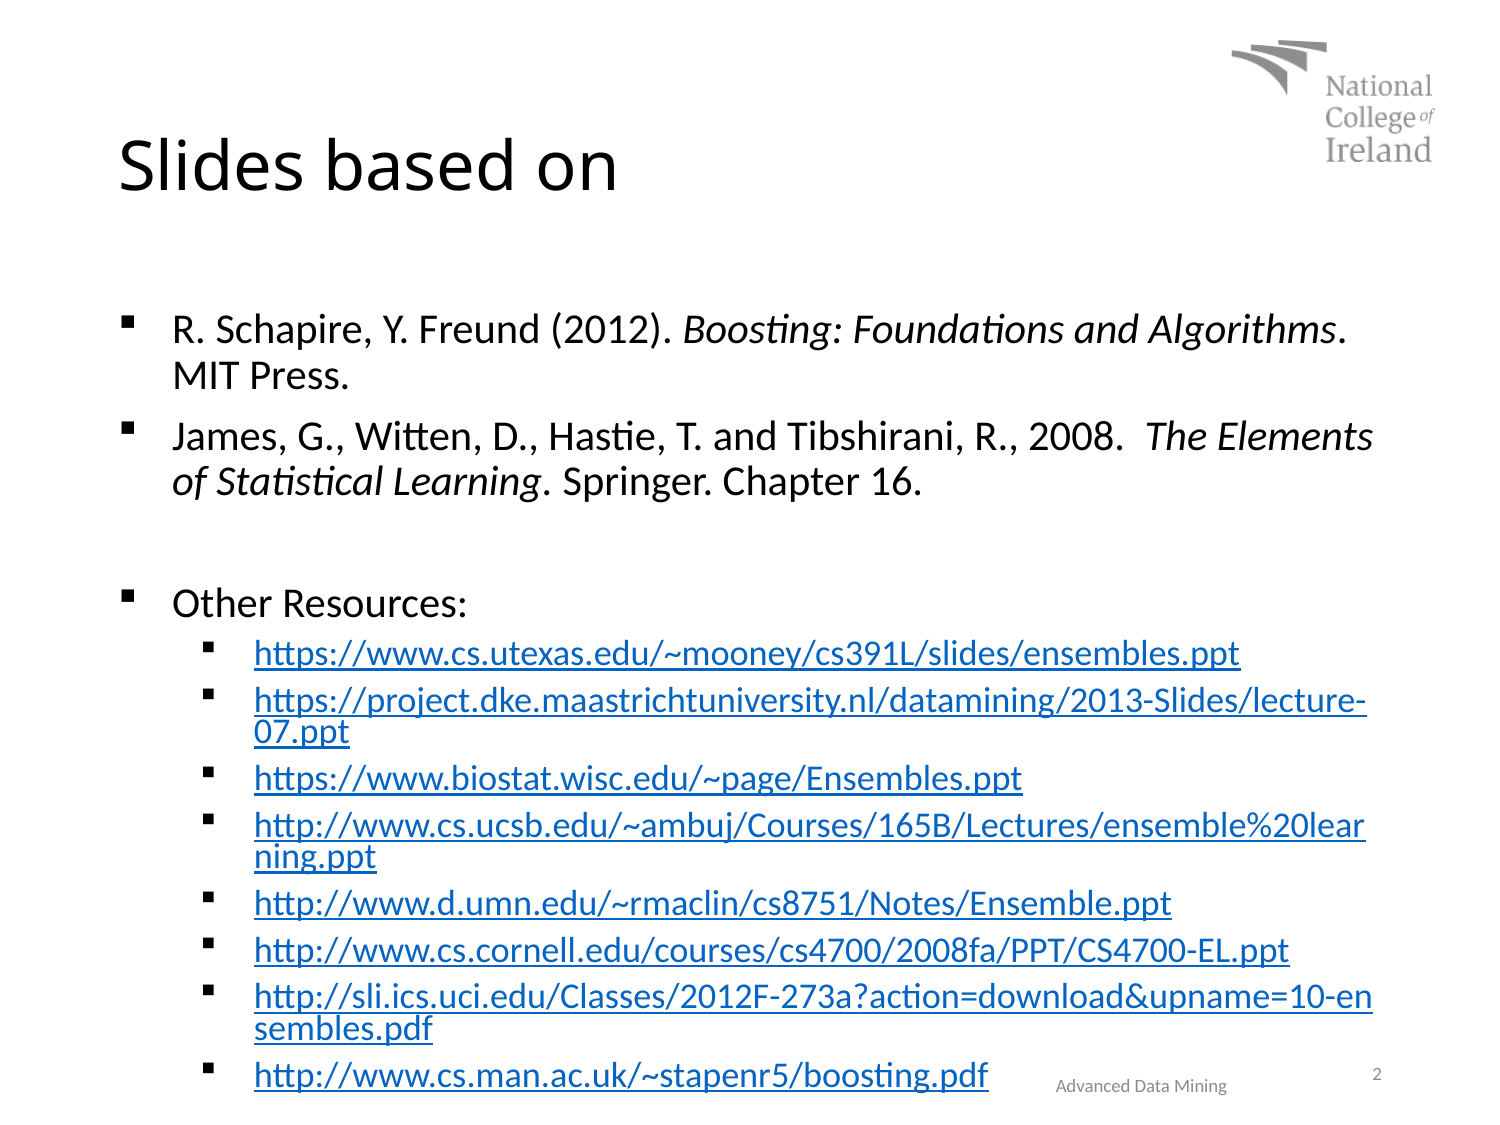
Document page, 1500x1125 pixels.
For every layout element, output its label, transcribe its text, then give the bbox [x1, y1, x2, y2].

picture [1231, 39, 1436, 163]
title Slides based on [103, 59, 1397, 278]
footer Advanced Data Mining [847, 1054, 1436, 1115]
list R. Schapire, Y. Freund (2012). Boosting: Foundations and Algorithms. MIT Press. James, G., Witten, D., Hastie, T. and Tibshirani, R., 2008. The Elements of Statistical Learning. Springer. Chapter 16. Other Resources: https://www.cs.utexas.edu/~mooney/cs391L/slides/ensembles.ppt https://project.dke.maastrichtuniversity.nl/datamining/2013-Slides/lecture-07.ppt https://www.biostat.wisc.edu/~page/Ensembles.ppt http://www.cs.ucsb.edu/~ambuj/Courses/165B/Lectures/ensemble%20learning.ppt http://www.d.umn.edu/~rmaclin/cs8751/Notes/Ensemble.ppt http://www.cs.cornell.edu/courses/cs4700/2008fa/PPT/CS4700-EL.ppt http://sli.ics.uci.edu/Classes/2012F-273a?action=download&upname=10-ensembles.pdf http://www.cs.man.ac.uk/~stapenr5/boosting.pdf [103, 299, 1397, 1014]
slide_number 2 [1059, 1042, 1397, 1103]
